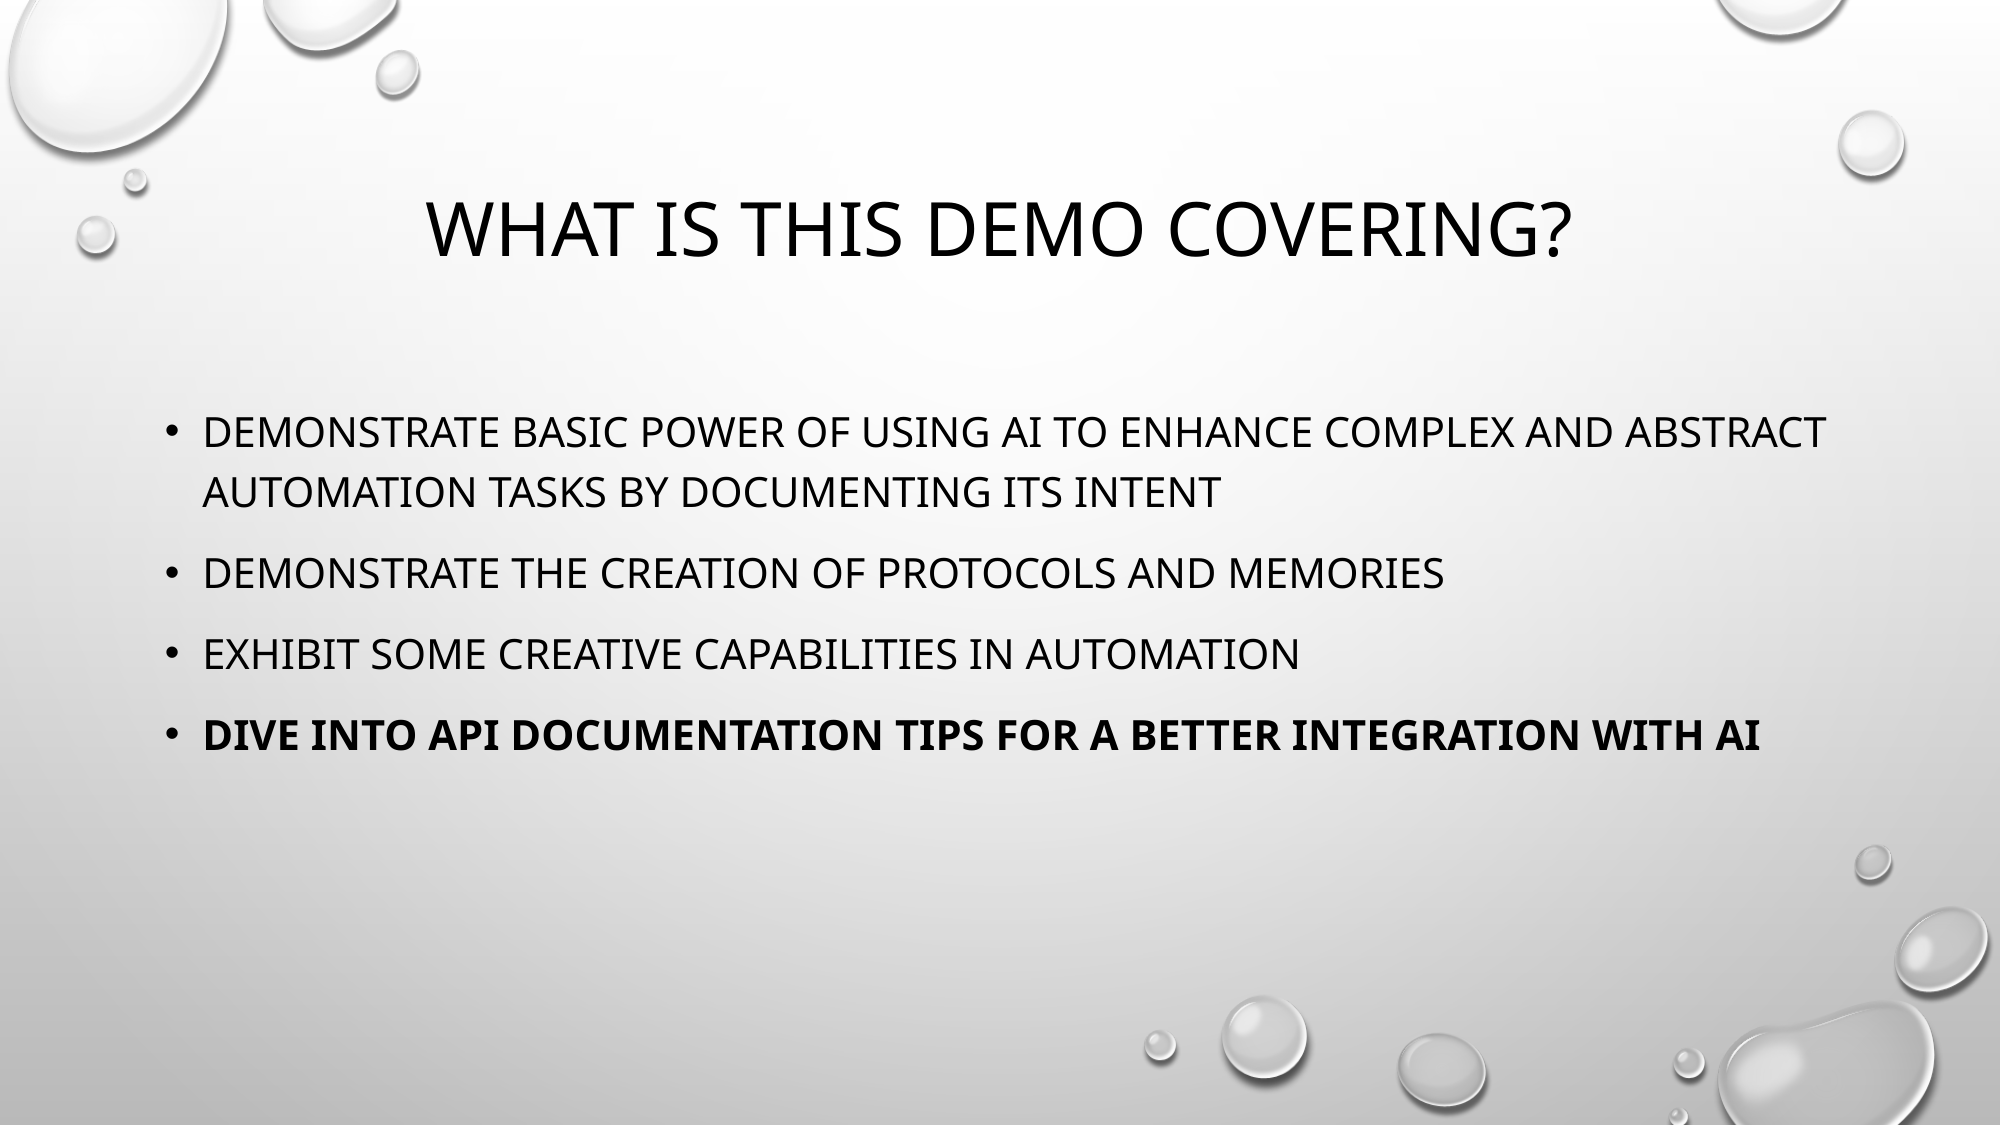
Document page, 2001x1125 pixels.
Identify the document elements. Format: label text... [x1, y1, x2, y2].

list Demonstrate basic power of using AI to enhance complex and abstract automation tasks by documenting its intent Demonstrate The creation of protocols and memories Exhibit some creative capabilities in automation Dive into API documentation tips for a better integration with AI [149, 388, 1850, 950]
picture [0, 0, 2000, 1125]
title What is this demo covering? [149, 101, 1851, 364]
